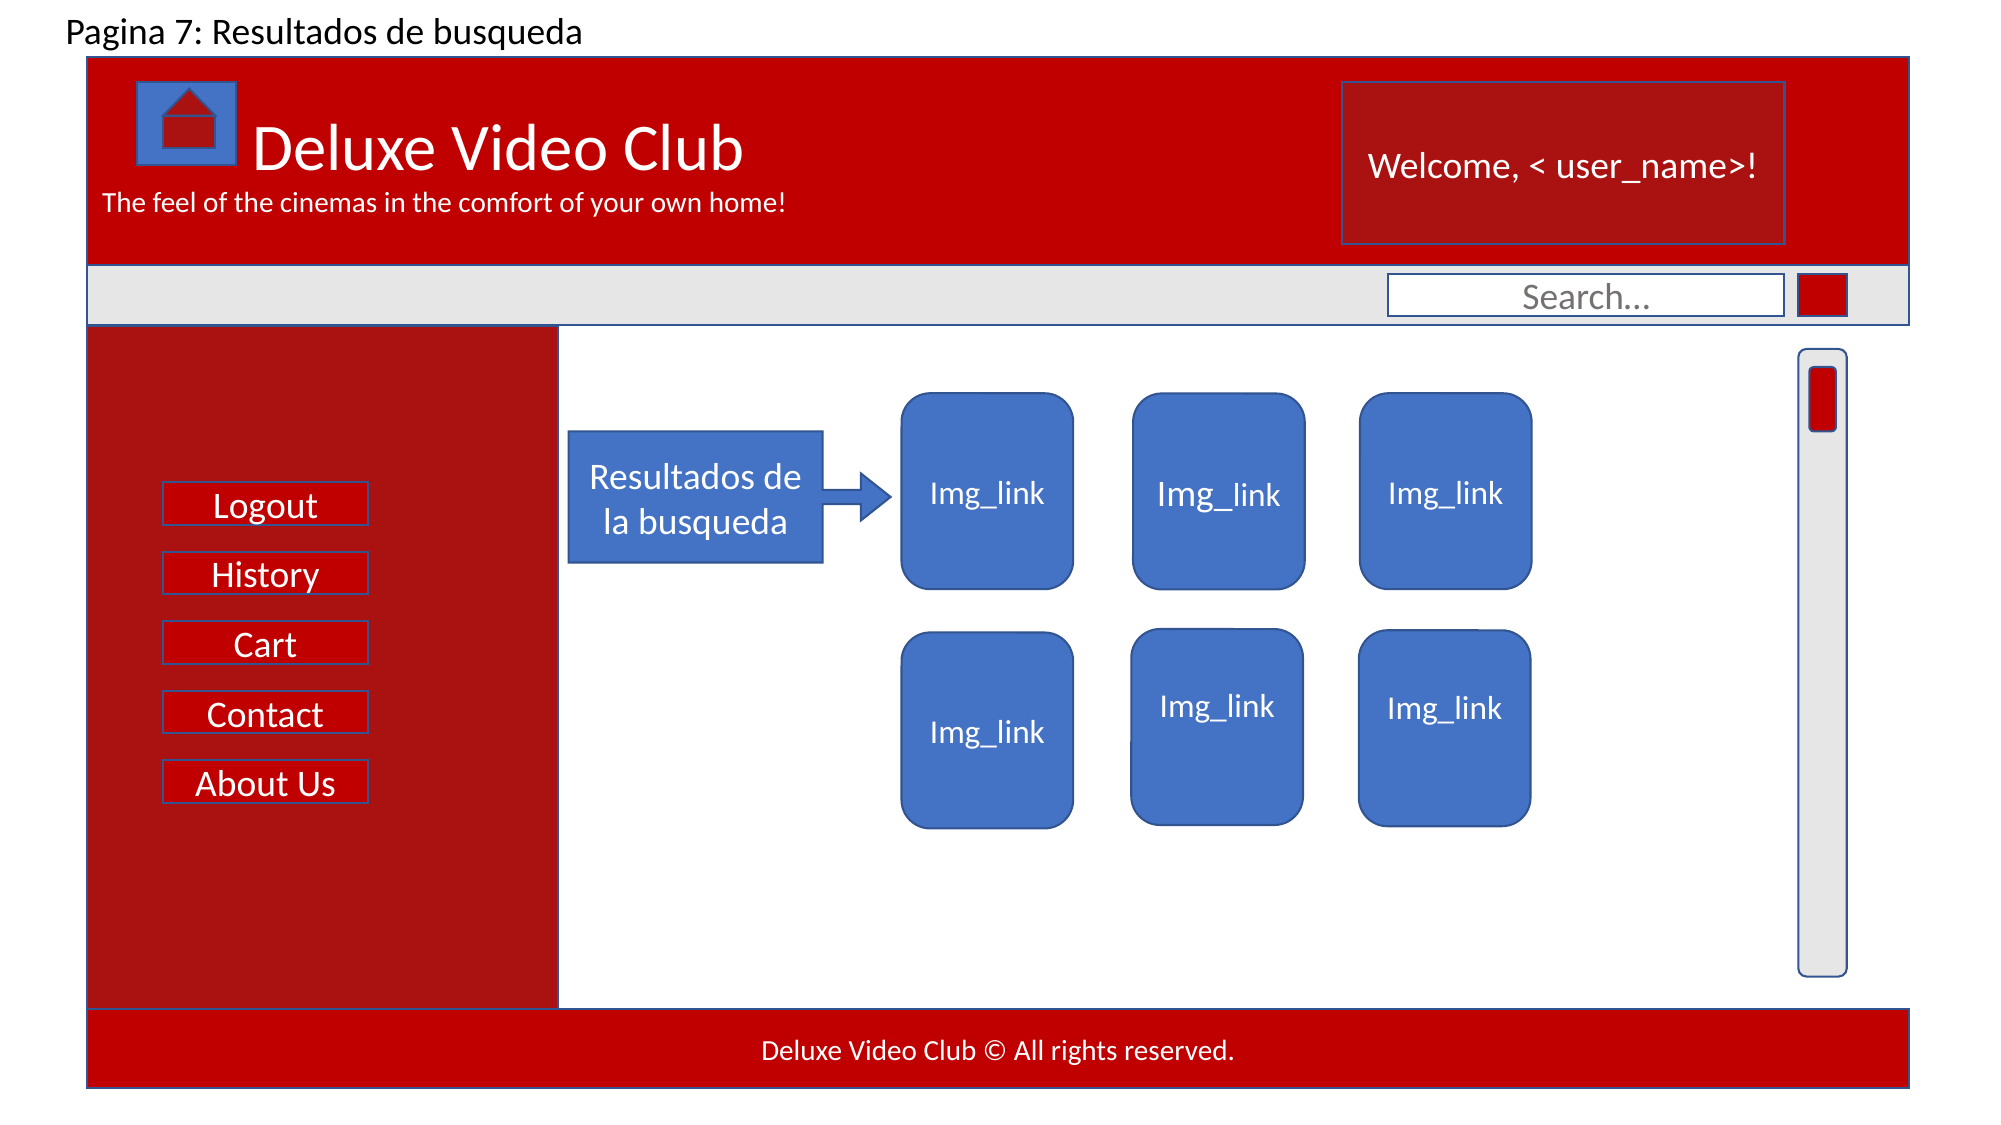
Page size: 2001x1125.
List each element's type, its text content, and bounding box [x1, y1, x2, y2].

text_box Deluxe Video Club The feel of the cinemas in the comfort of your own home! [86, 56, 1910, 264]
text_box [86, 264, 1910, 326]
text_box [136, 81, 237, 166]
text_box Img_link [1358, 392, 1533, 591]
text_box History [162, 551, 369, 595]
text_box [1797, 347, 1848, 978]
text_box Img_link [900, 392, 1075, 591]
text_box [86, 326, 559, 1008]
text_box Img_link [1357, 629, 1532, 828]
text_box [160, 87, 218, 117]
text_box [1808, 365, 1837, 433]
text_box About Us [162, 759, 369, 804]
text_box Img_link [1130, 627, 1305, 827]
text_box Img_link [1131, 392, 1306, 591]
text_box [1797, 273, 1848, 317]
text_box Img_link [900, 631, 1075, 830]
text_box Cart [162, 620, 369, 665]
text_box Contact [162, 690, 369, 734]
text_box Search… [1387, 273, 1785, 317]
text_box Pagina 7: Resultados de busqueda [50, 0, 798, 60]
text_box Deluxe Video Club © All rights reserved. [86, 1008, 1910, 1089]
text_box [162, 115, 216, 149]
text_box Logout [162, 481, 369, 526]
text_box Welcome, < user_name>! [1341, 81, 1786, 245]
text_box Resultados de la busqueda [567, 430, 893, 564]
